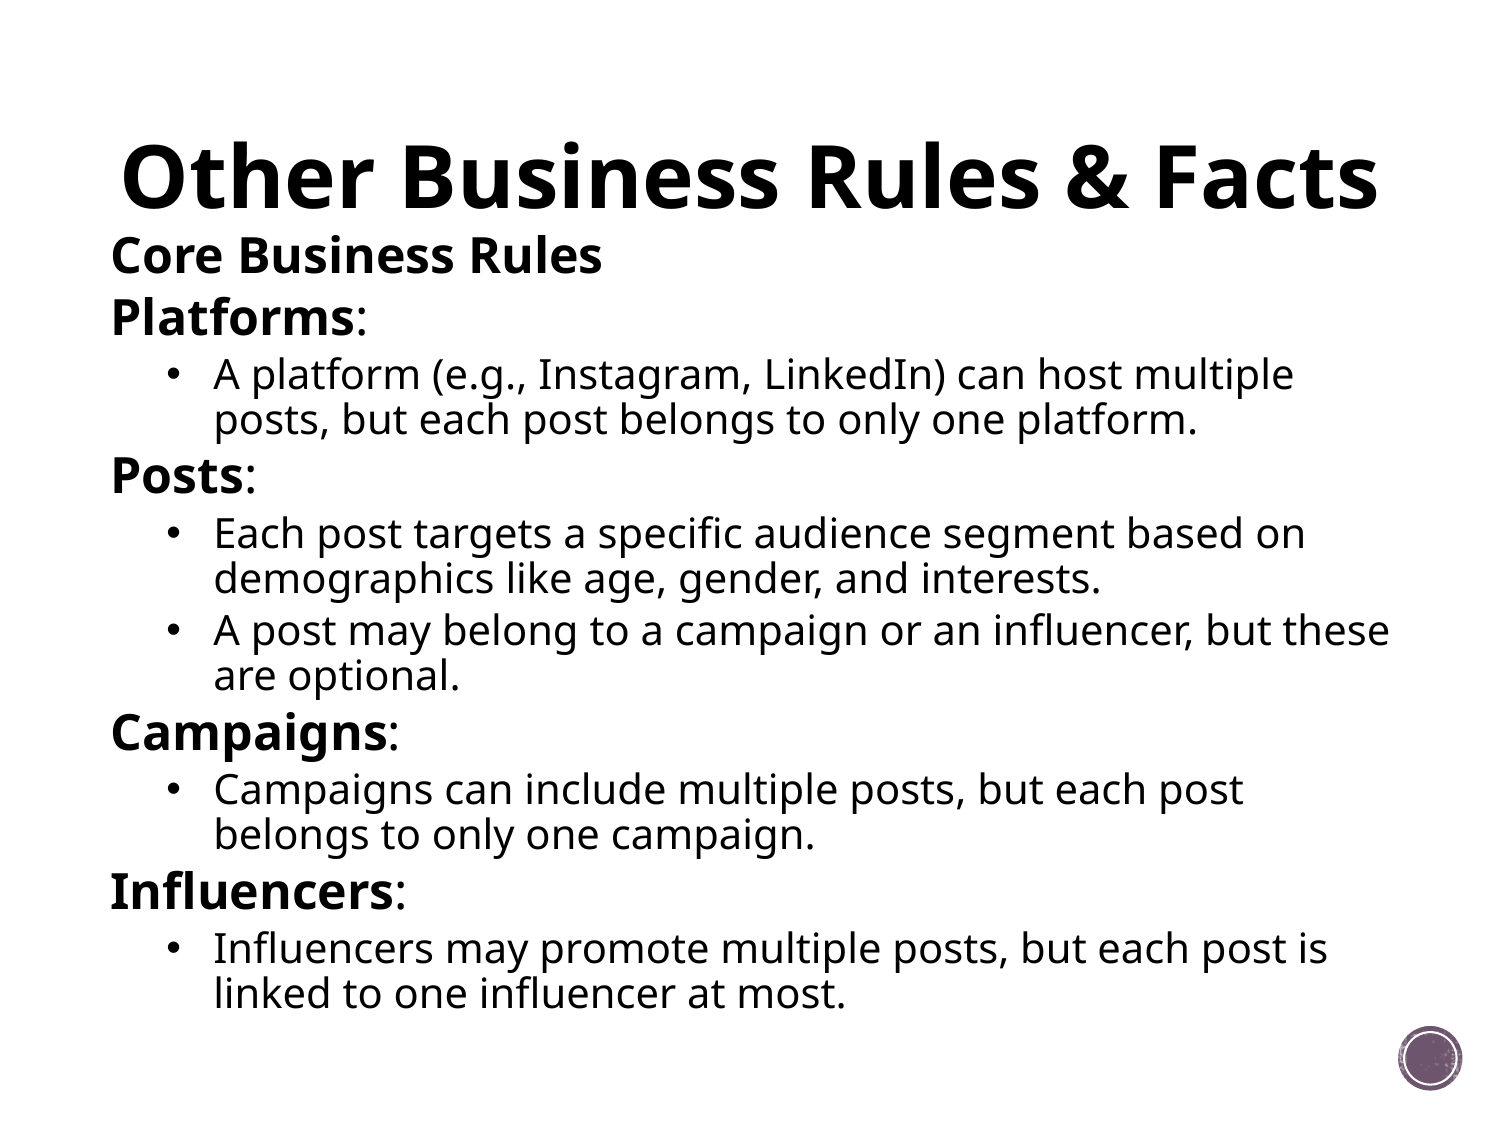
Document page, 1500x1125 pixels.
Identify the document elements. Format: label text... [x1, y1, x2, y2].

list Core Business Rules Platforms: A platform (e.g., Instagram, LinkedIn) can host multiple posts, but each post belongs to only one platform. Posts: Each post targets a specific audience segment based on demographics like age, gender, and interests. A post may belong to a campaign or an influencer, but these are optional. Campaigns: Campaigns can include multiple posts, but each post belongs to only one campaign. Influencers: Influencers may promote multiple posts, but each post is linked to one influencer at most. [76, 222, 1427, 966]
title Other Business Rules & Facts [75, 125, 1425, 251]
